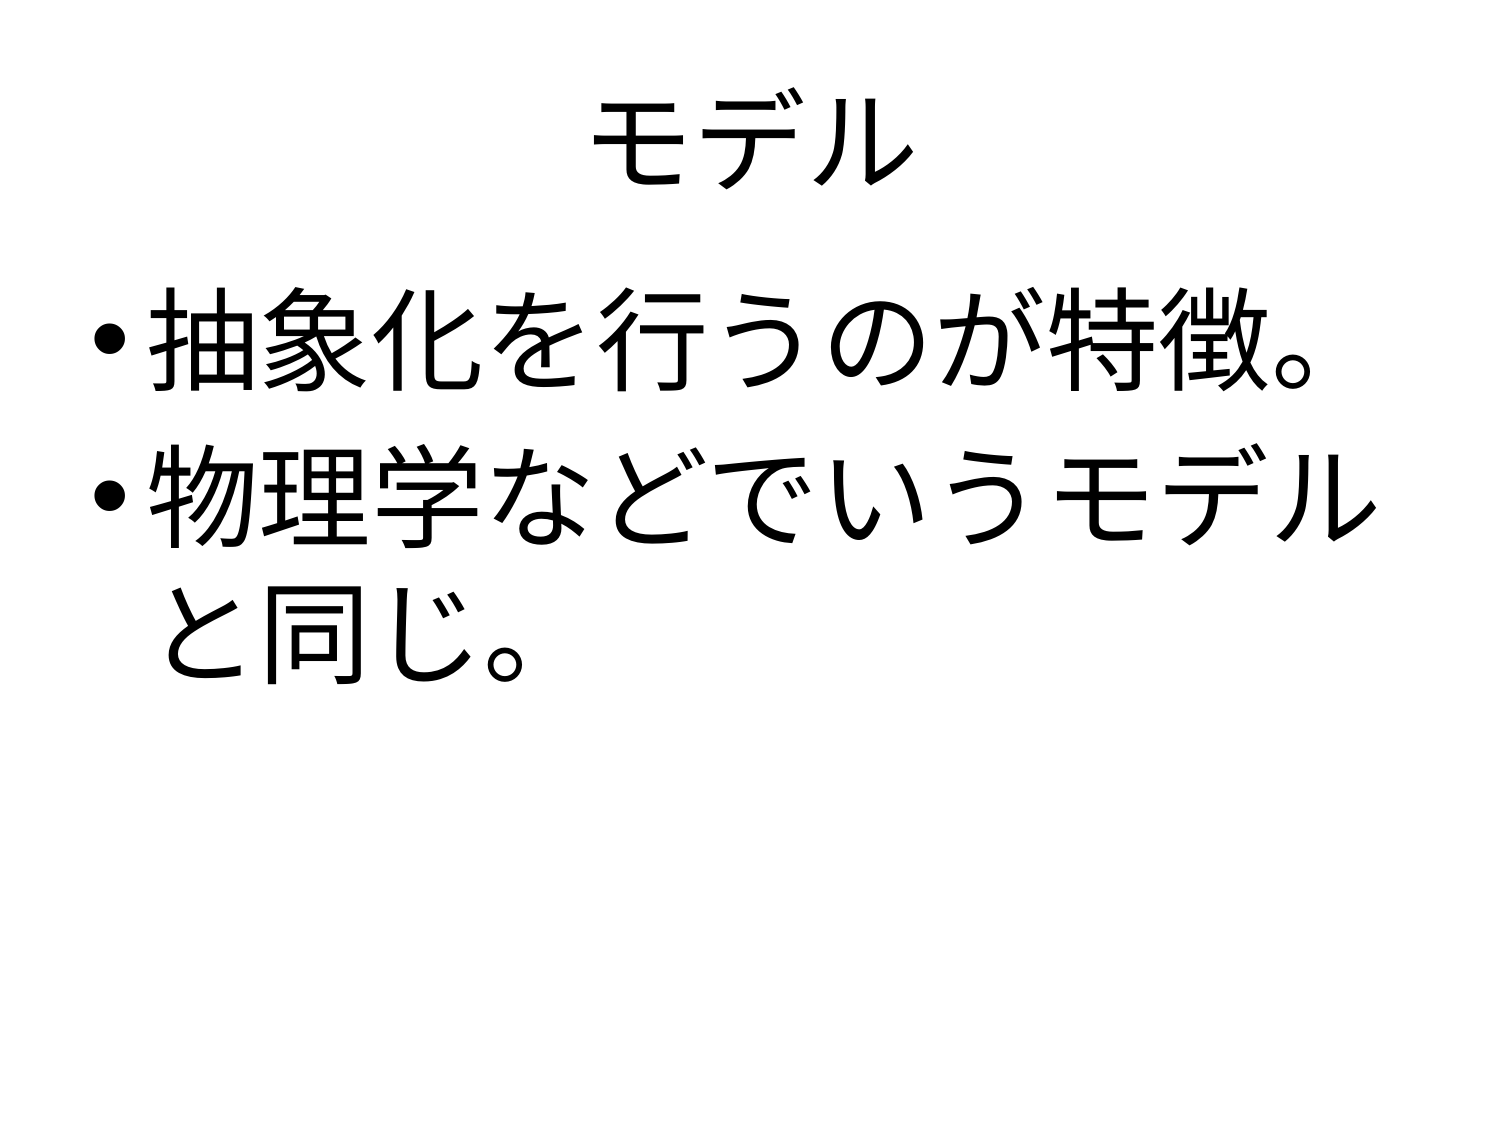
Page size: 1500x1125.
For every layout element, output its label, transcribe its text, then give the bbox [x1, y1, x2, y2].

title モデル [74, 44, 1426, 233]
list 抽象化を行うのが特徴。 物理学などでいうモデルと同じ。 [74, 262, 1426, 1006]
